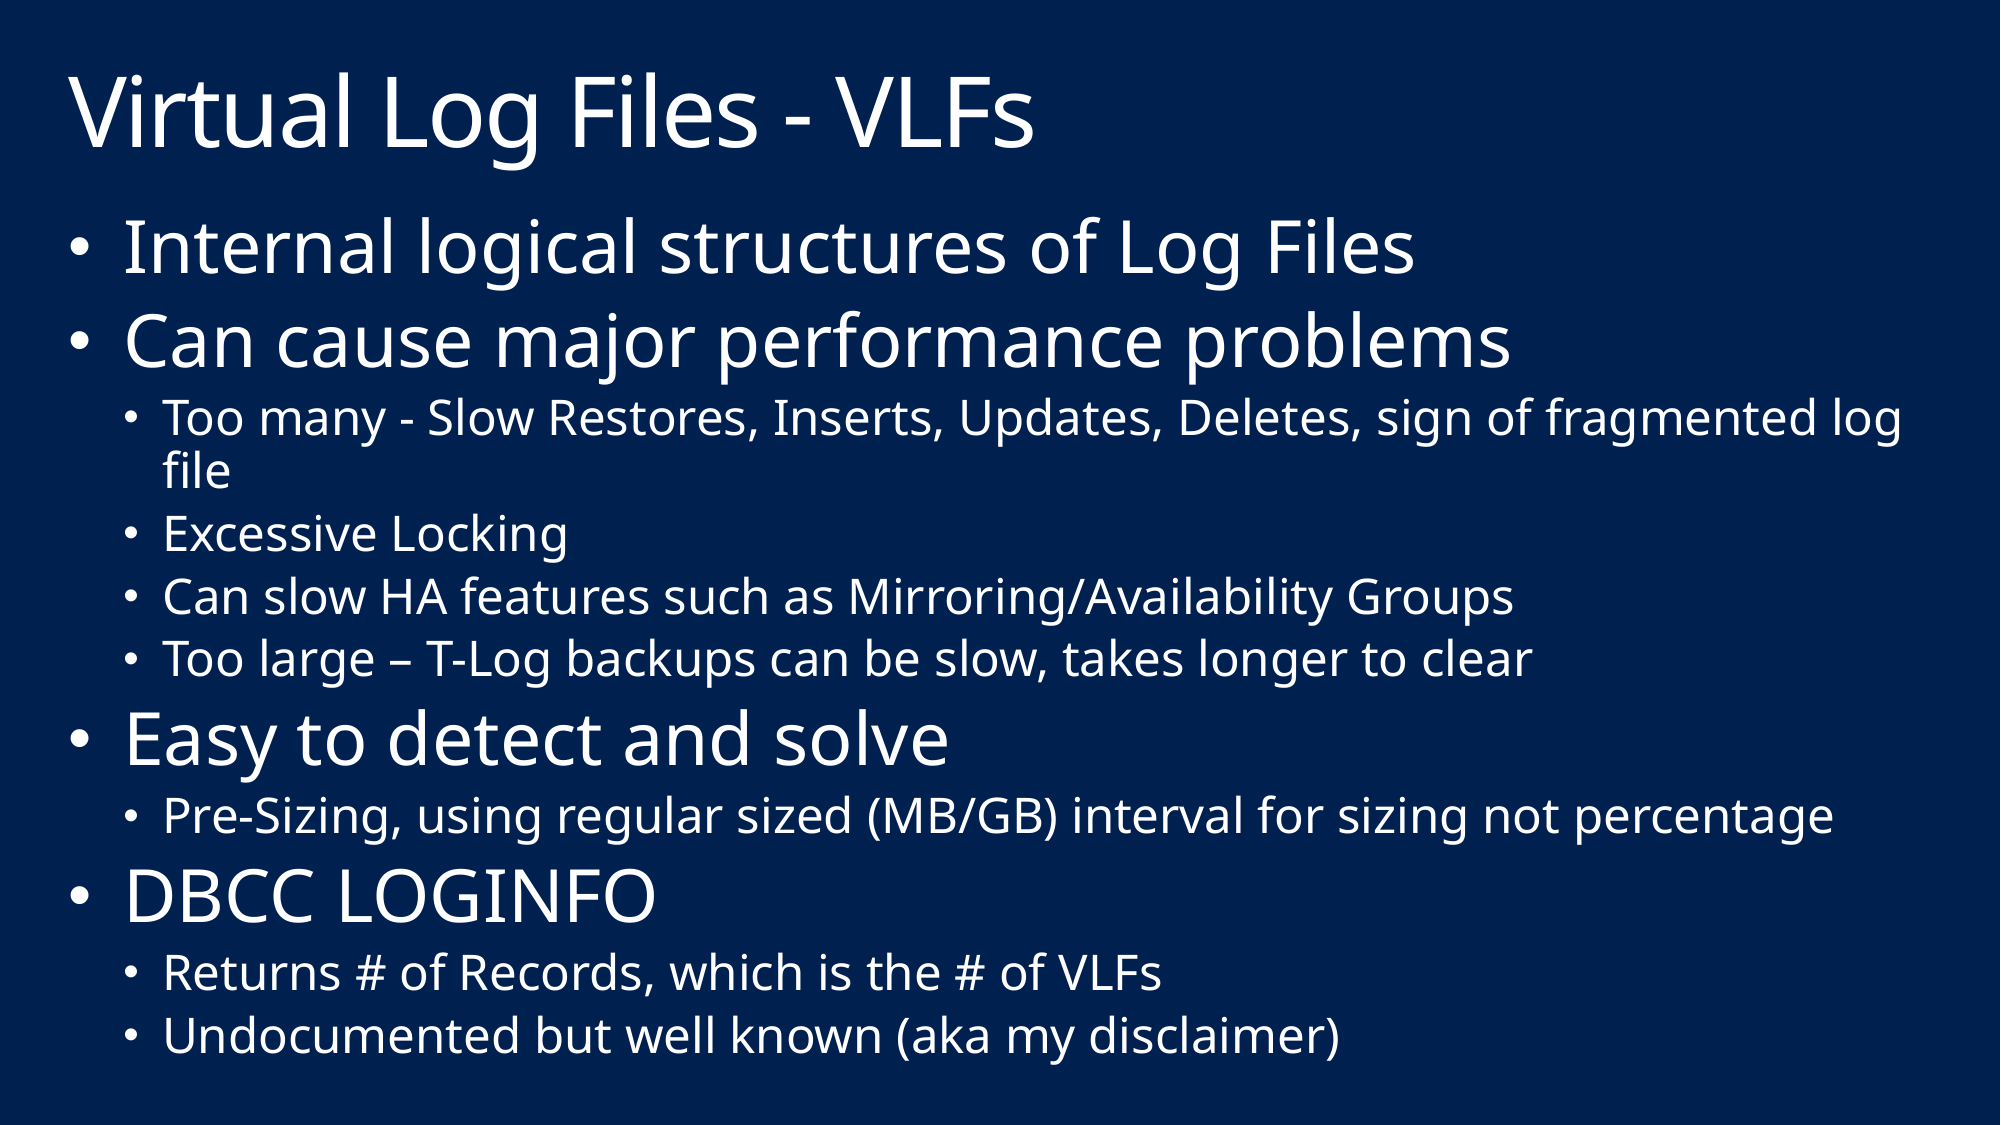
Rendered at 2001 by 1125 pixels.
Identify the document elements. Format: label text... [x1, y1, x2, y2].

list Internal logical structures of Log Files Can cause major performance problems Too many - Slow Restores, Inserts, Updates, Deletes, sign of fragmented log file Excessive Locking Can slow HA features such as Mirroring/Availability Groups Too large – T-Log backups can be slow, takes longer to clear Easy to detect and solve Pre-Sizing, using regular sized (MB/GB) interval for sizing not percentage DBCC LOGINFO Returns # of Records, which is the # of VLFs Undocumented but well known (aka my disclaimer) [44, 196, 1956, 1125]
title Virtual Log Files - VLFs [44, 47, 1957, 196]
